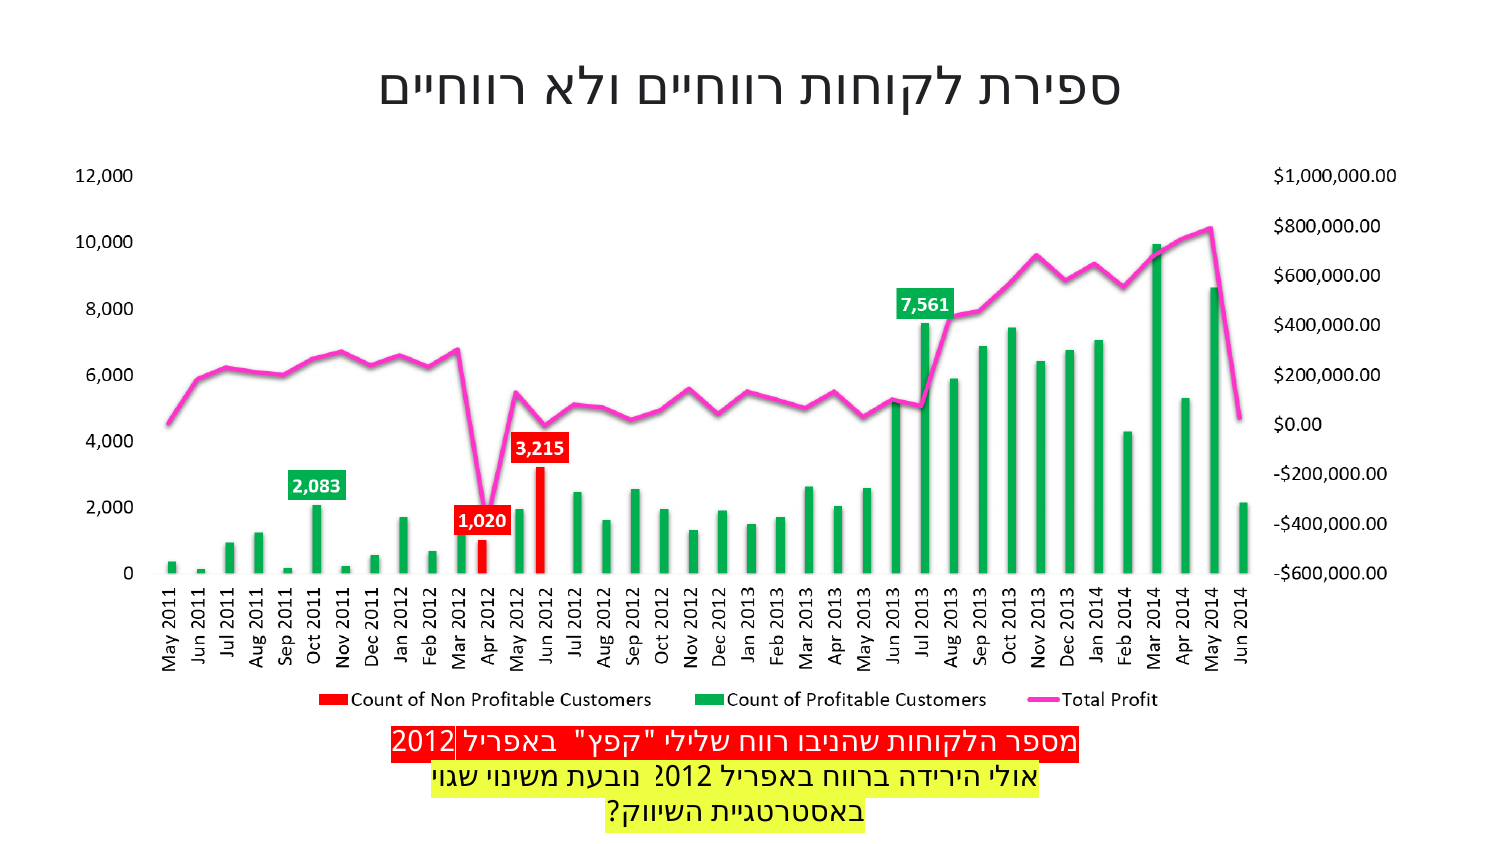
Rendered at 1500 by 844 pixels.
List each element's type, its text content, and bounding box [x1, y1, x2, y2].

picture [64, 155, 1407, 726]
title ספירת לקוחות רווחיים ולא רווחיים [51, 36, 1449, 131]
text_box מספר הלקוחות שהניבו רווח שלילי "קפץ" באפריל 2012 אולי הירידה ברווח באפריל 2012 נובעת משינוי שגוי באסטרטגיית השיווק? [359, 734, 1112, 843]
text_box [991, 138, 1453, 204]
